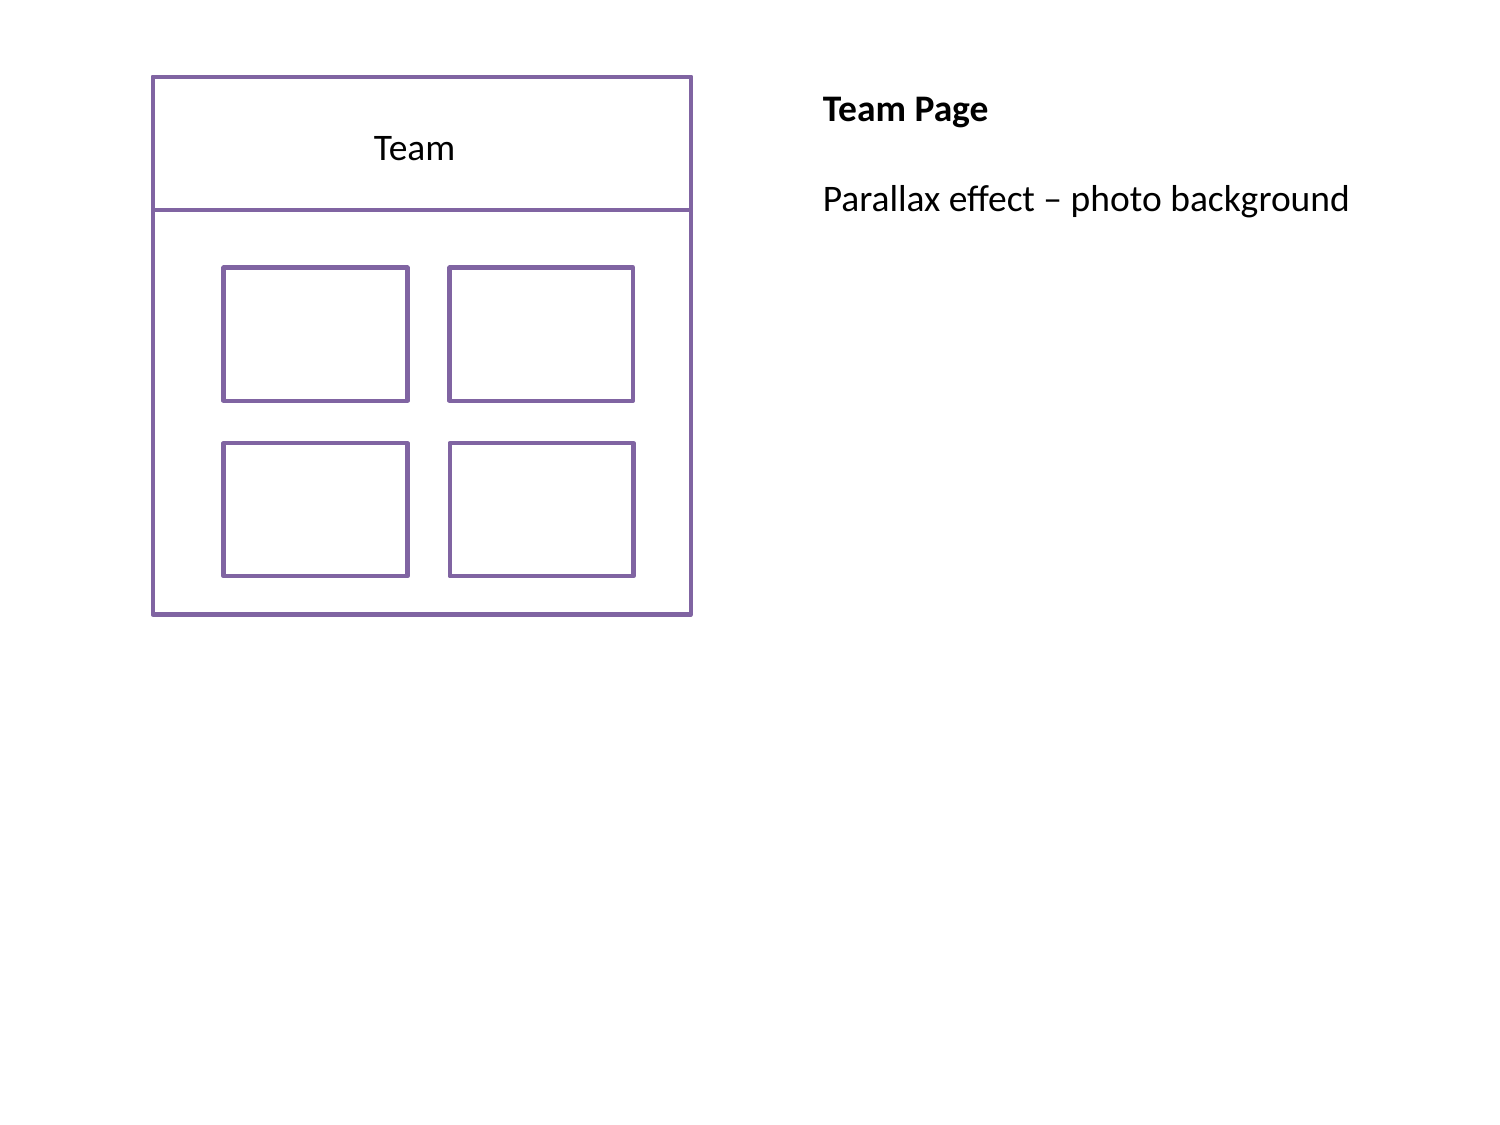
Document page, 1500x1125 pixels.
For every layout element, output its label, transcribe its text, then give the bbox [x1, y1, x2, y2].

text_box Team Page Parallax effect – photo background [808, 76, 1500, 317]
text_box [151, 75, 693, 212]
text_box [221, 265, 410, 403]
text_box [447, 265, 635, 403]
text_box Team [315, 115, 514, 176]
text_box [448, 441, 636, 578]
text_box [151, 212, 693, 617]
text_box [221, 441, 410, 578]
